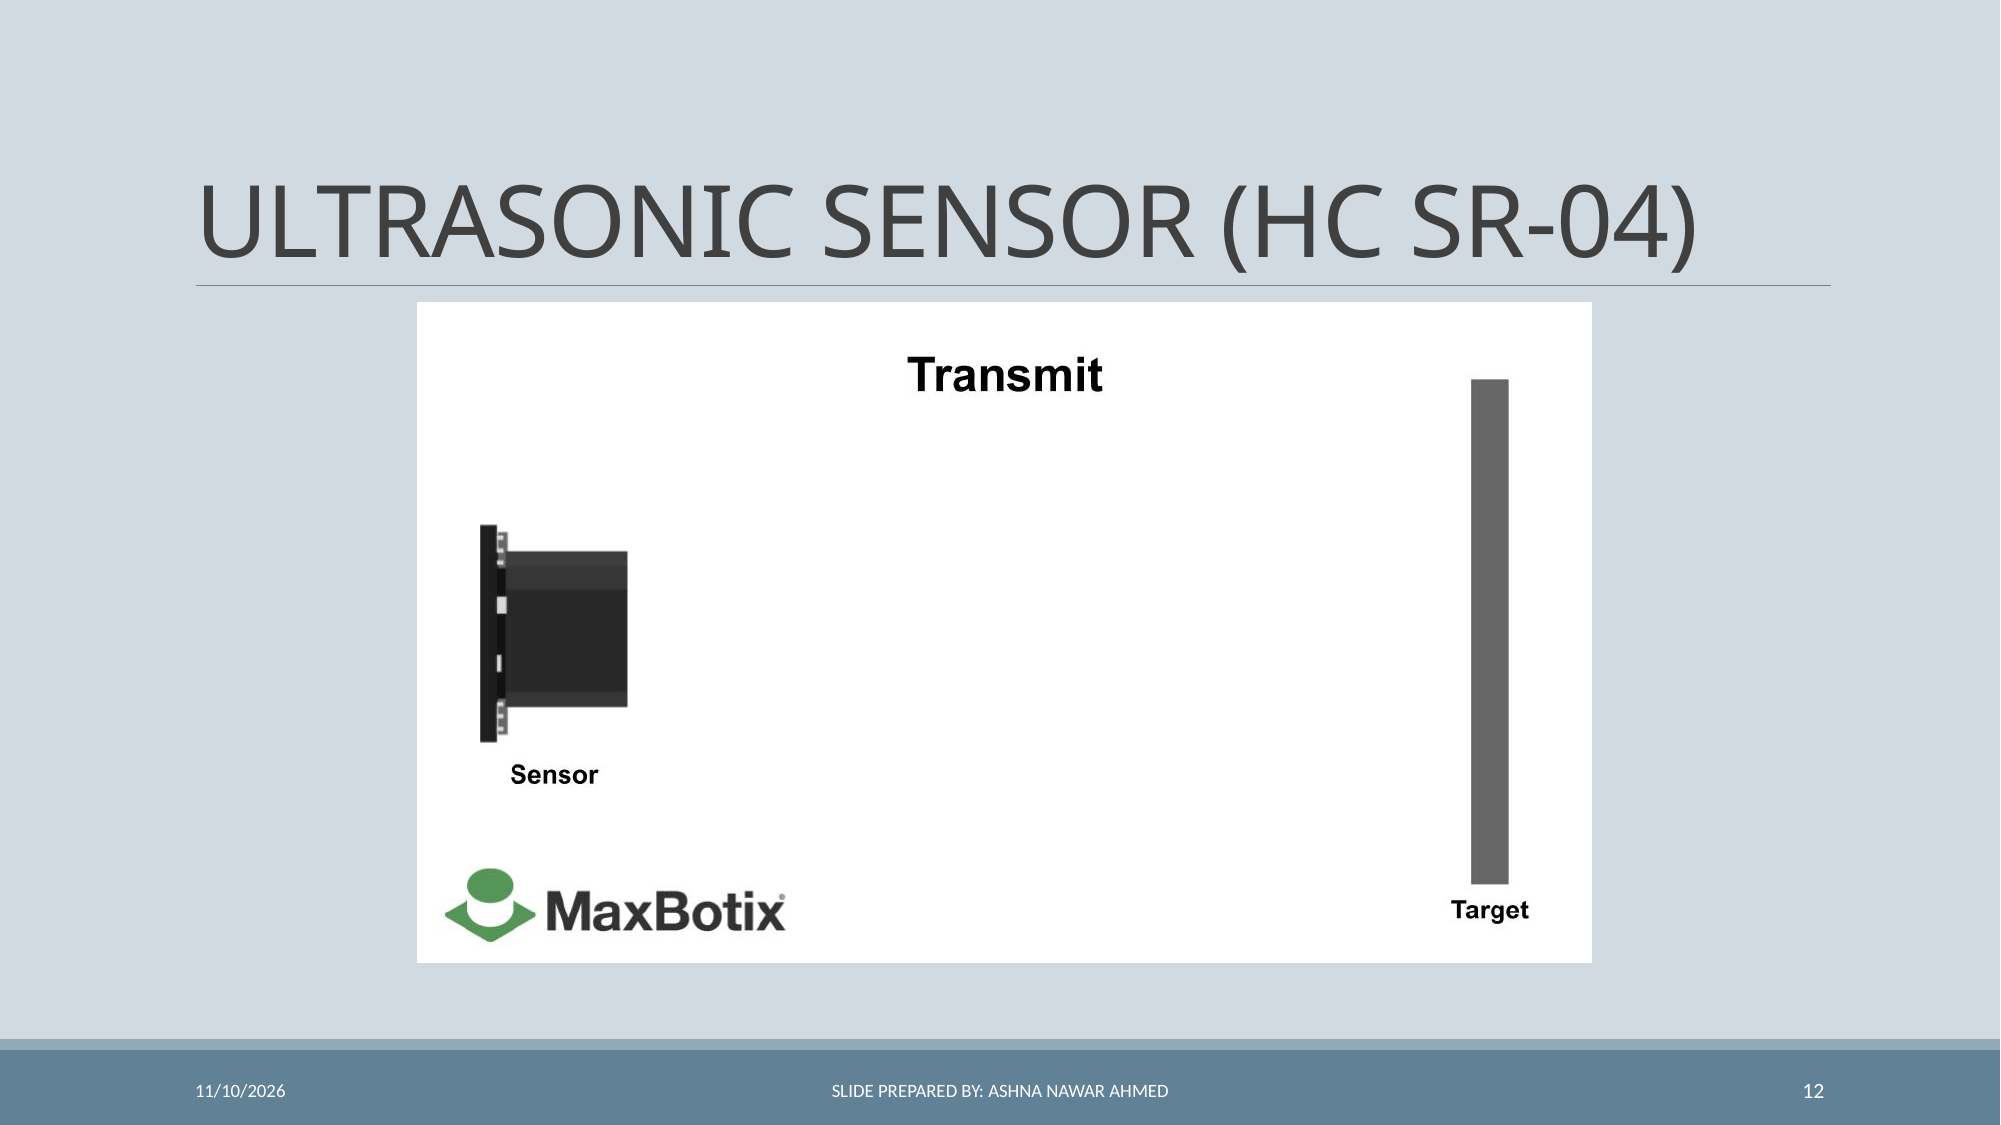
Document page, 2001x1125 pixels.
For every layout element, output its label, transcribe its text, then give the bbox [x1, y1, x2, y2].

title ULTRASONIC SENSOR (HC SR-04) [180, 47, 1830, 285]
footer SLIDE PREPARED BY: ASHNA NAWAR AHMED [604, 1059, 1396, 1120]
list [417, 302, 1593, 964]
slide_number 28-Dec-21 [180, 1059, 586, 1120]
slide_number 12 [1624, 1059, 1840, 1120]
